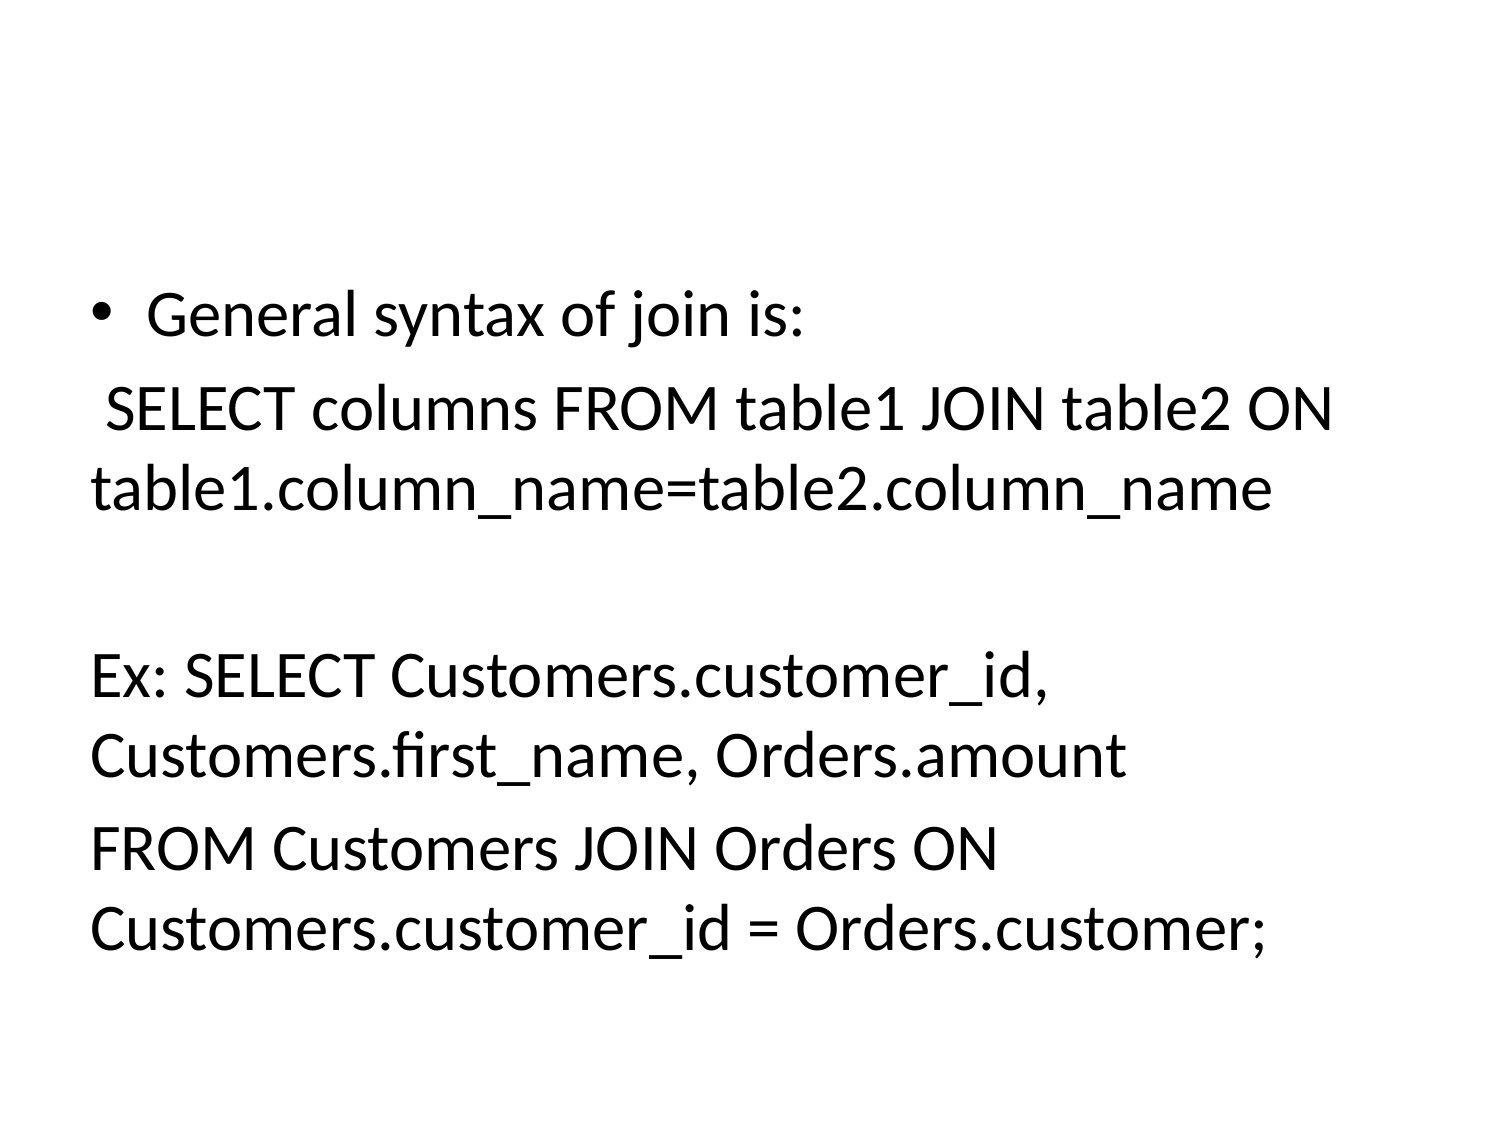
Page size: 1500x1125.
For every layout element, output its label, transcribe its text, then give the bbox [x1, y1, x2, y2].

list General syntax of join is: SELECT columns FROM table1 JOIN table2 ON table1.column_name=table2.column_name Ex: SELECT Customers.customer_id, Customers.first_name, Orders.amount FROM Customers JOIN Orders ON Customers.customer_id = Orders.customer; [75, 262, 1425, 1005]
